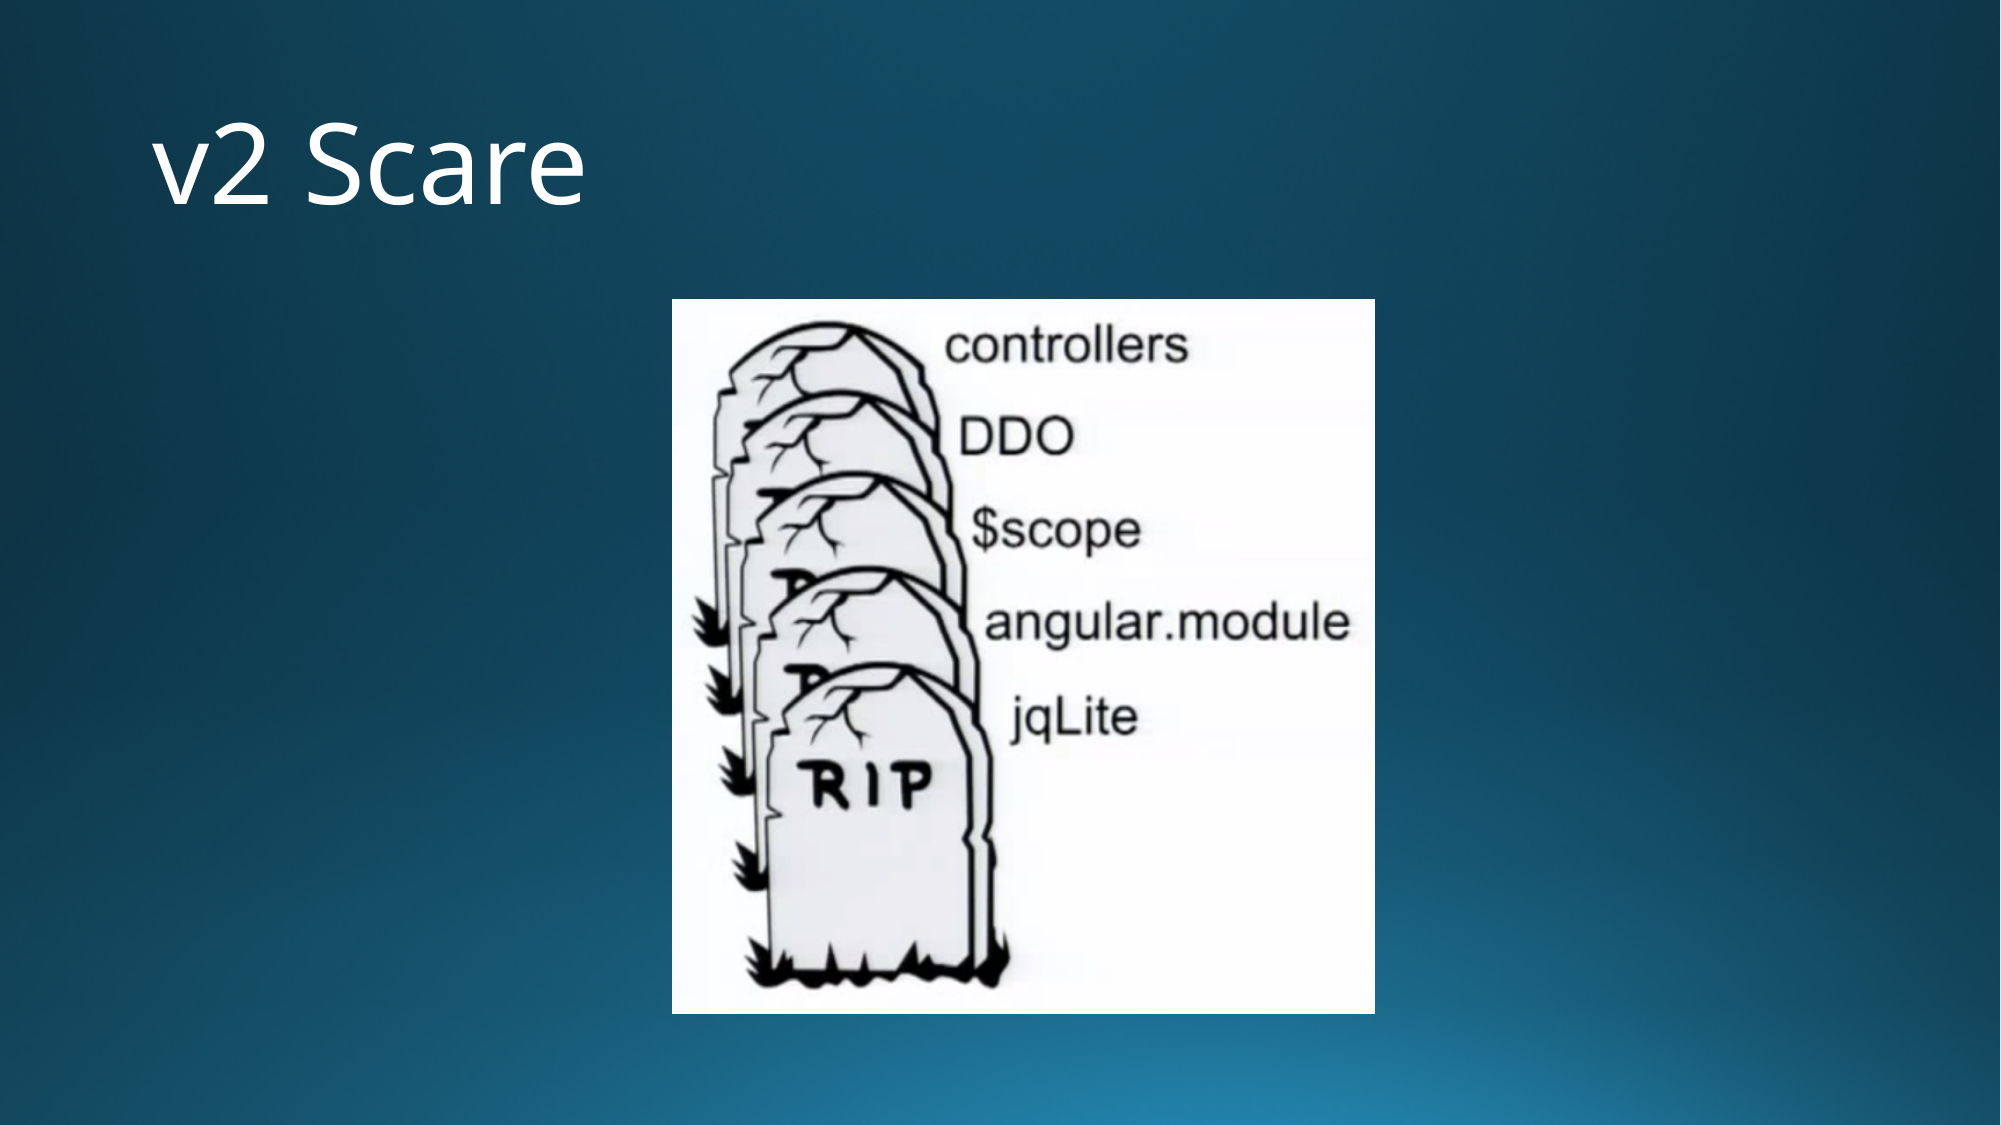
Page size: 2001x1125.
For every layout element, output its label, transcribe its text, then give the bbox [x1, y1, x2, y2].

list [672, 299, 1375, 1014]
title v2 Scare [137, 59, 1863, 278]
picture [0, 0, 2001, 1125]
